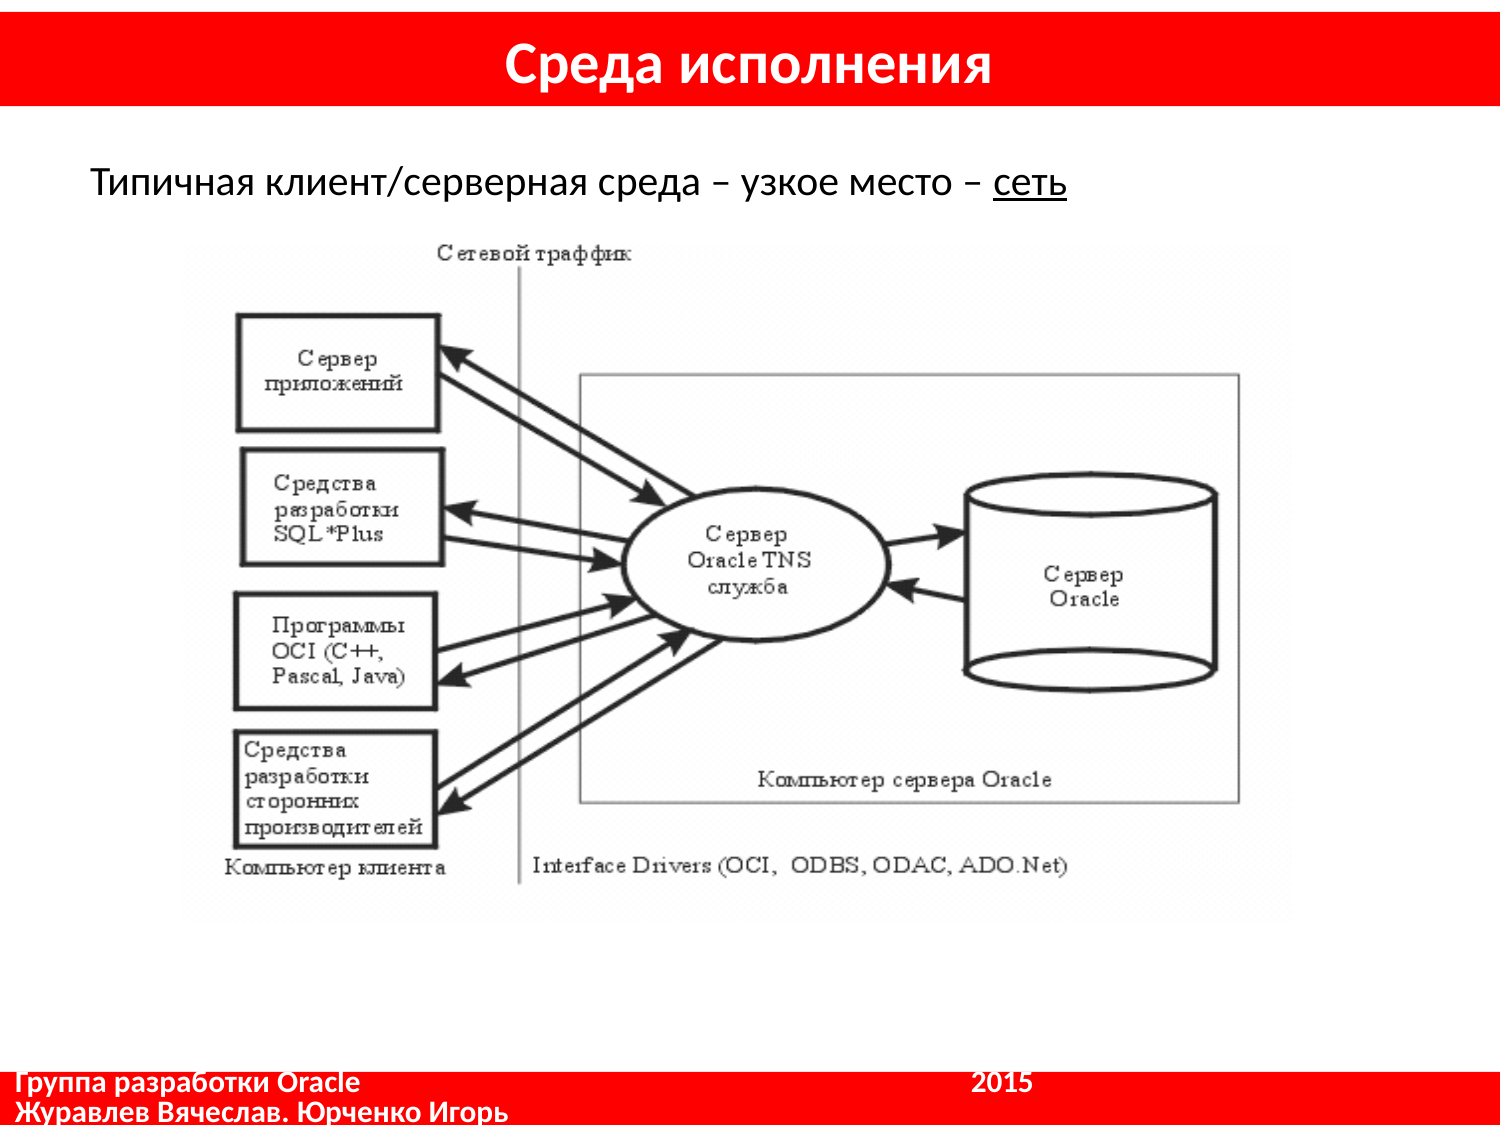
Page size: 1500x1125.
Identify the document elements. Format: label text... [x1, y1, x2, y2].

title Среда исполнения [0, 11, 1500, 107]
list Типичная клиент/серверная среда – узкое место – сеть [75, 146, 1478, 1005]
picture [181, 243, 1292, 924]
text_box Группа разработки Oracle 2015 Журавлев Вячеслав. Юрченко Игорь [0, 1071, 1500, 1125]
